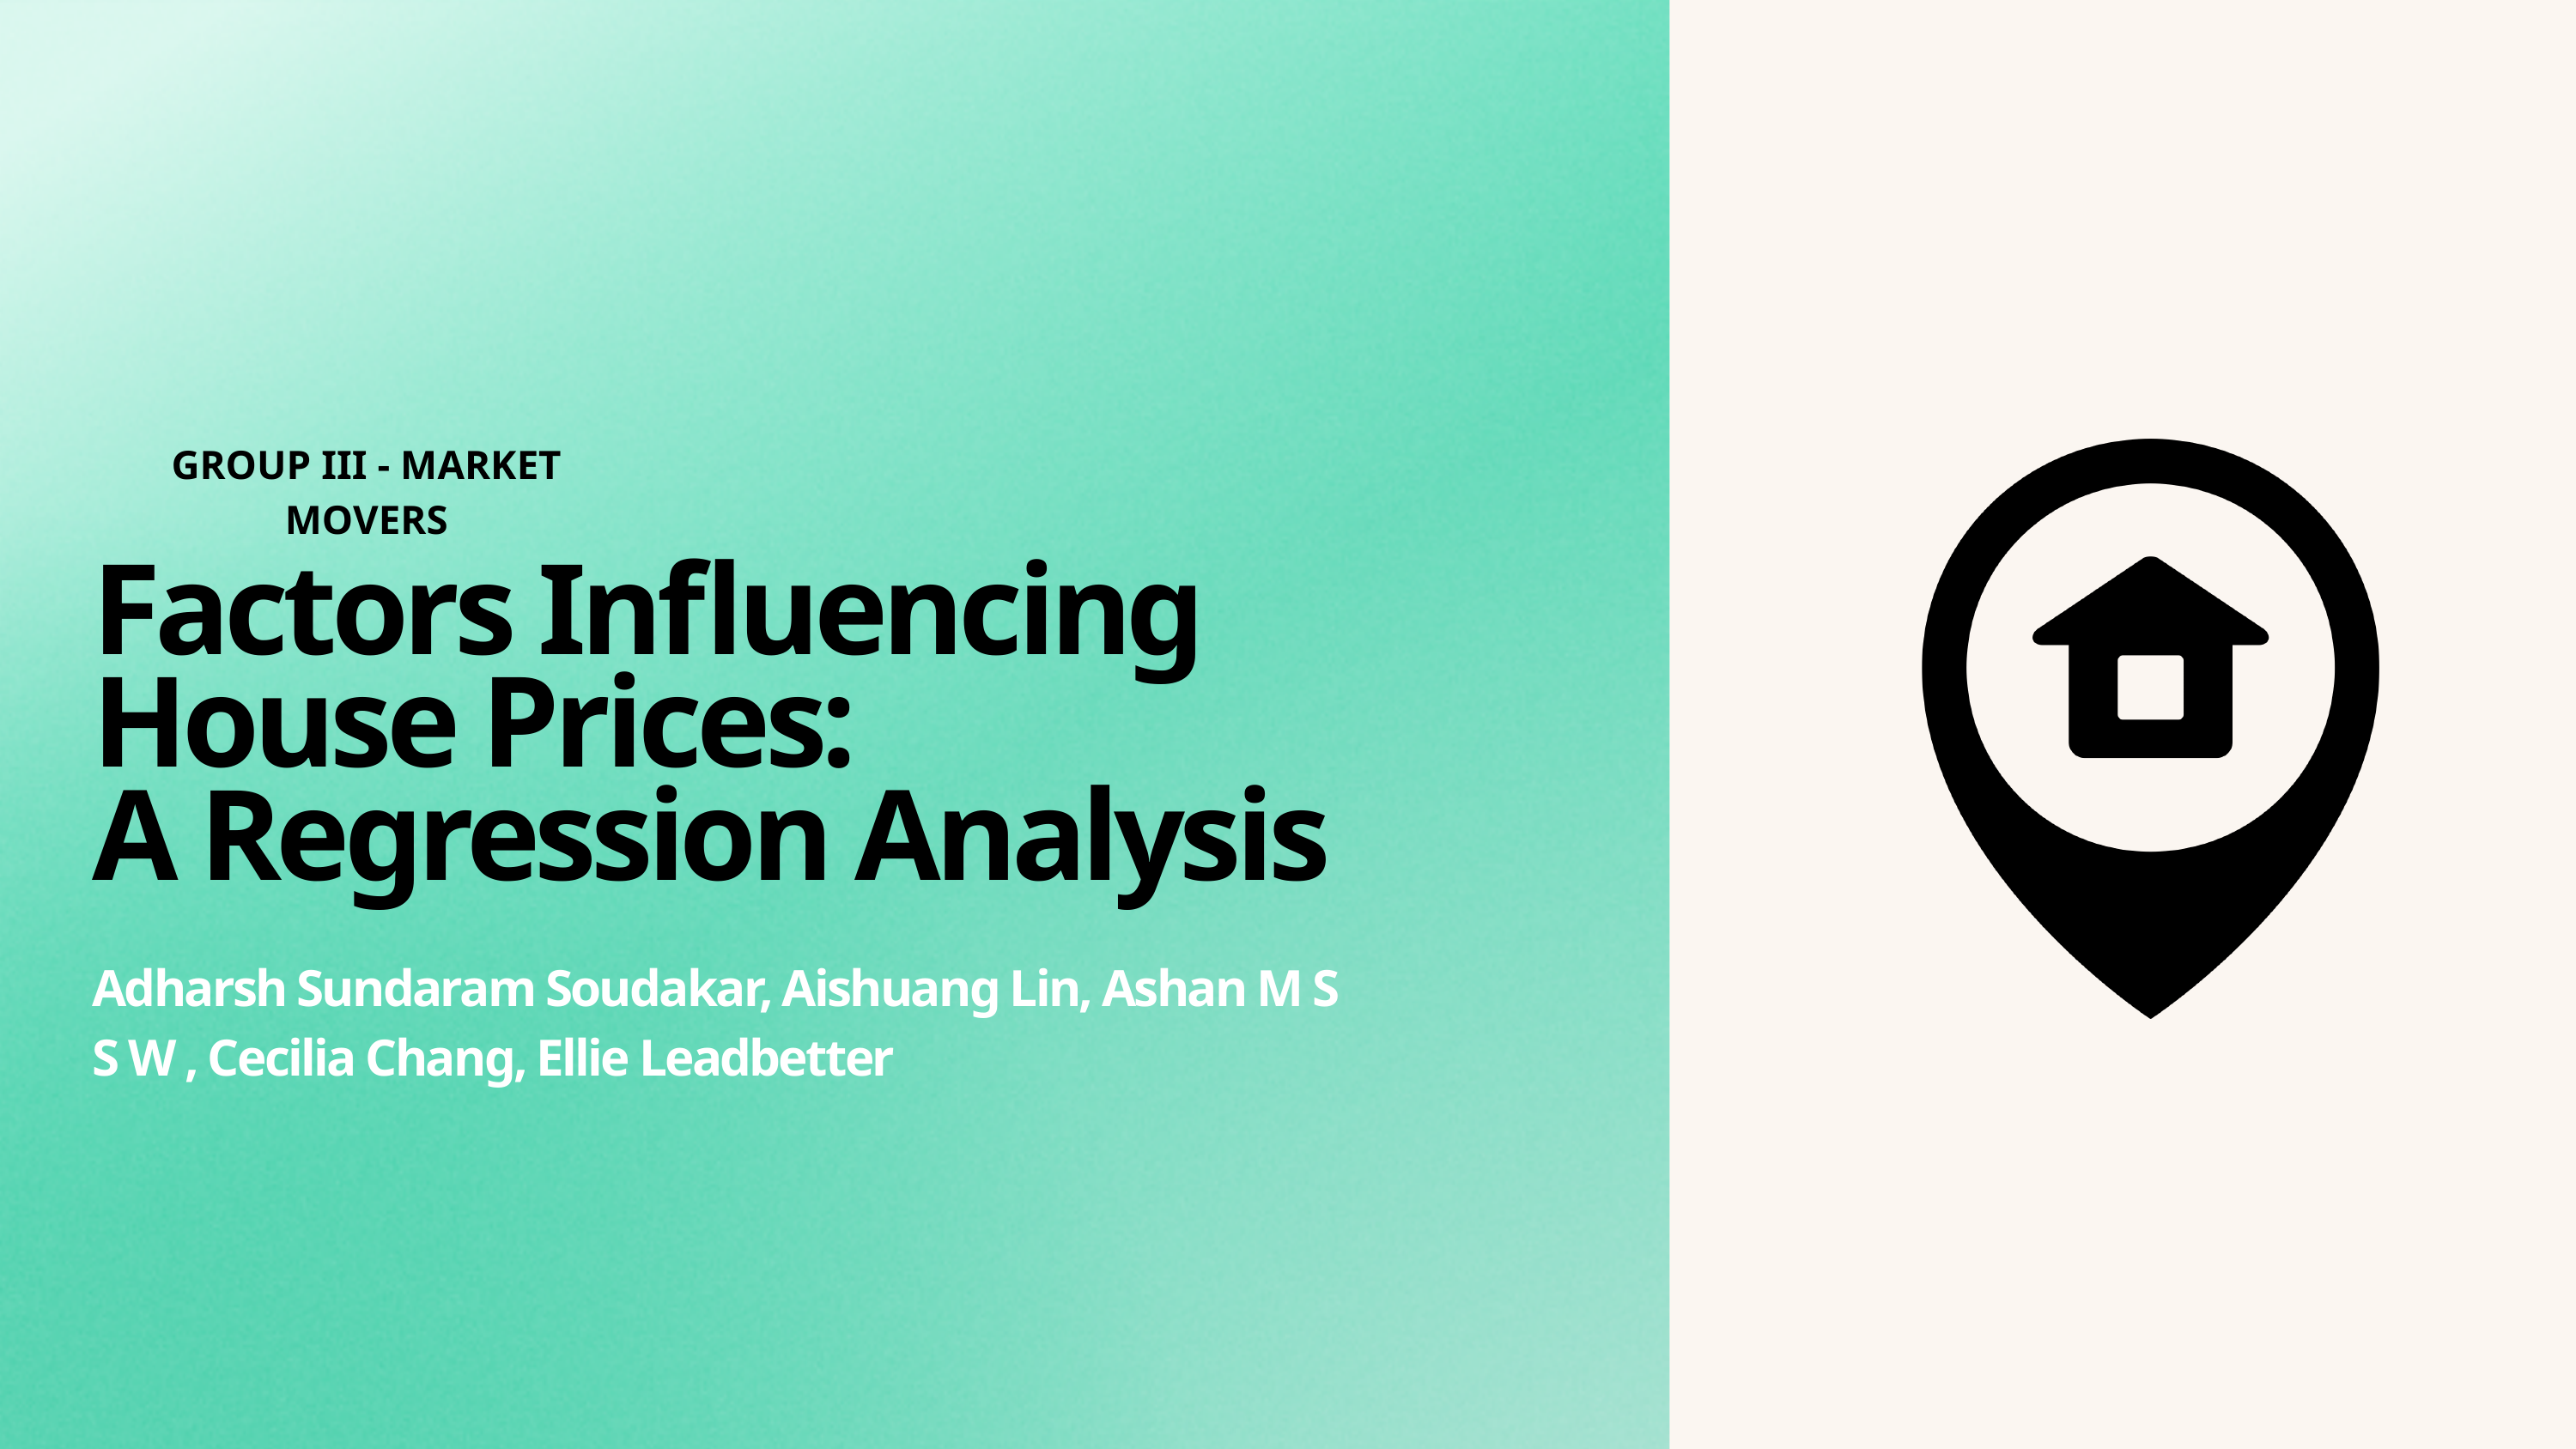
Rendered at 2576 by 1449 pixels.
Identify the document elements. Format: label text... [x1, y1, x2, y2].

text_box [0, 0, 1670, 1449]
text_box GROUP III - MARKET MOVERS [92, 432, 641, 543]
text_box Factors Influencing House Prices: A Regression Analysis [92, 567, 1411, 906]
text_box [1922, 439, 2379, 1019]
text_box Adharsh Sundaram Soudakar, Aishuang Lin, Ashan M S S W , Cecilia Chang, Ellie Leadbetter [92, 947, 1340, 1087]
